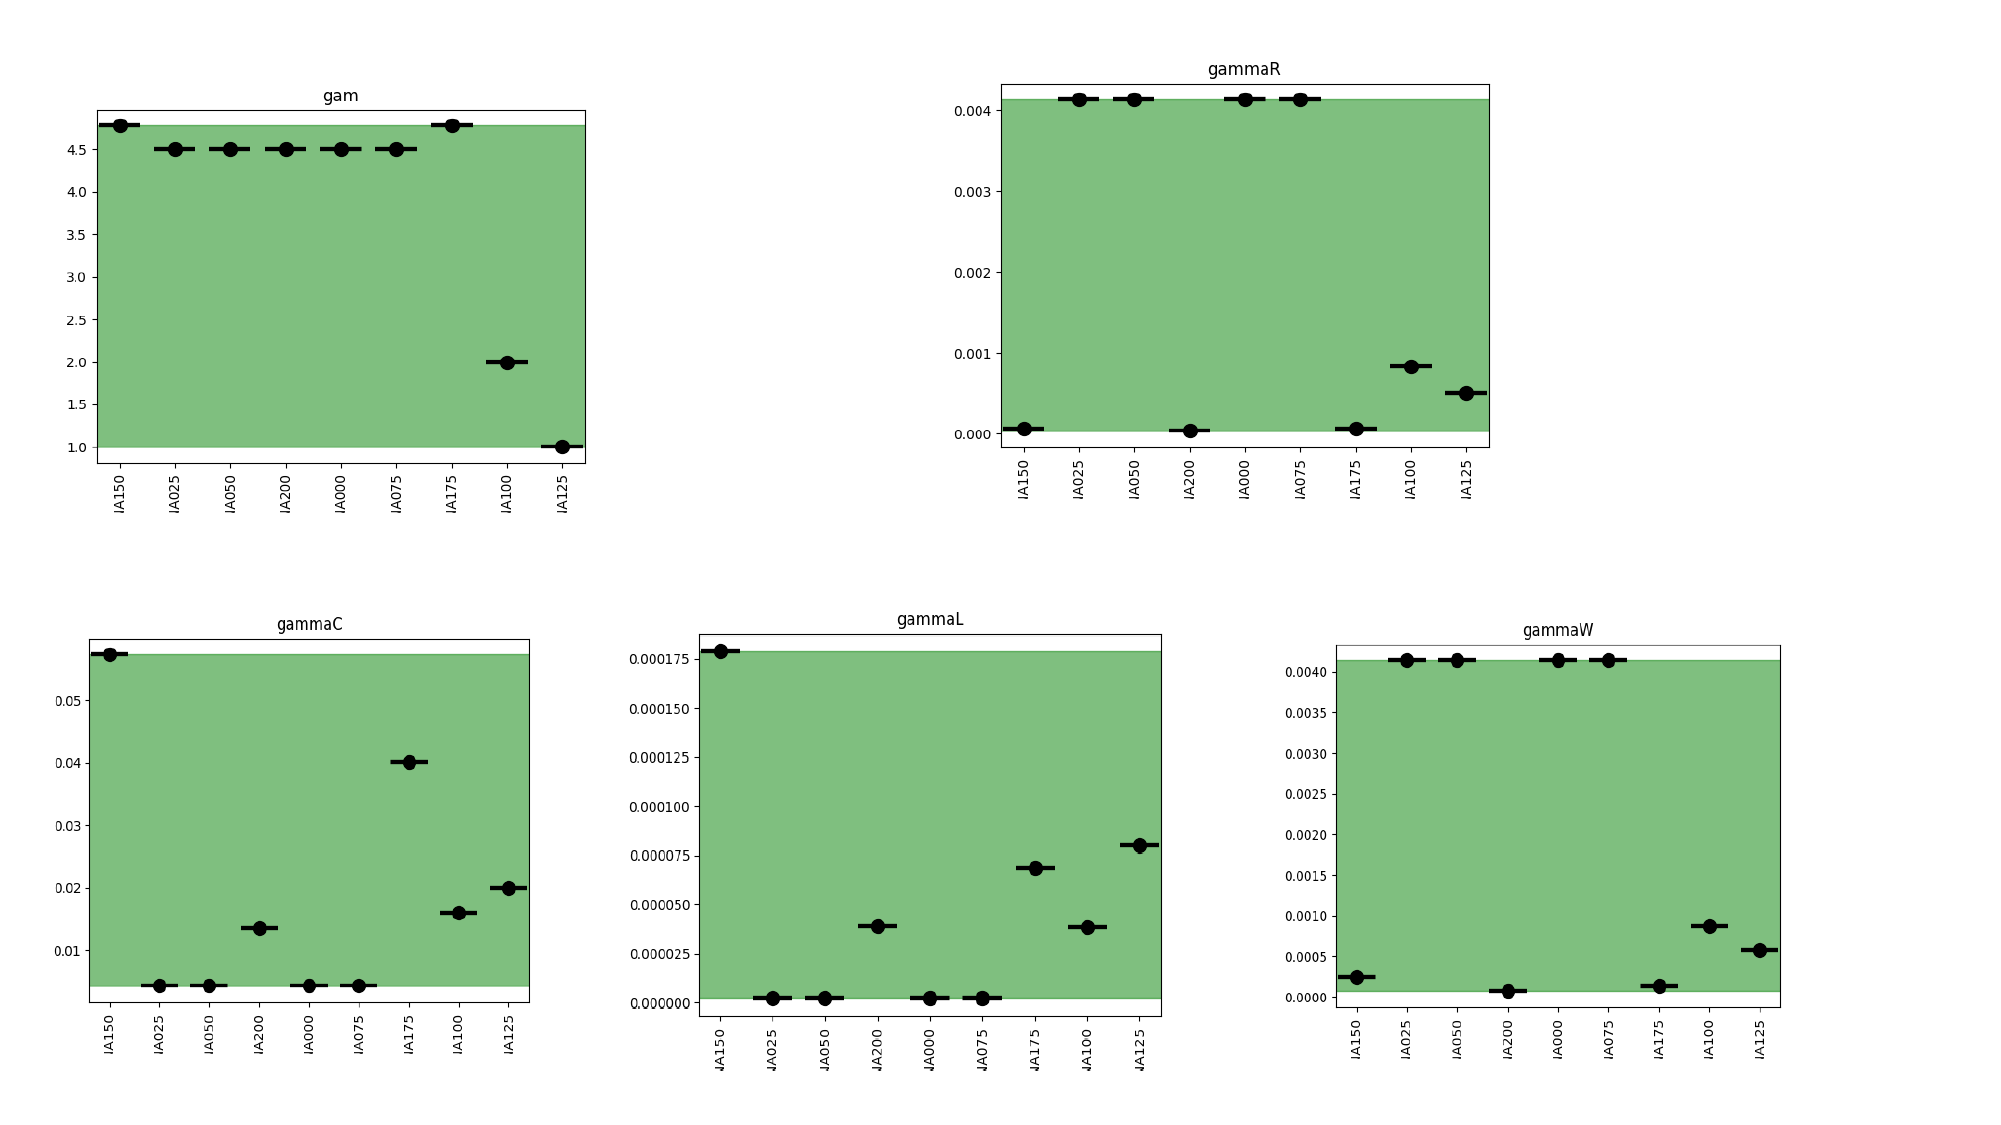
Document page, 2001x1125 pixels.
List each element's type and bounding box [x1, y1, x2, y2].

picture [18, 581, 585, 1054]
picture [922, 26, 1551, 499]
picture [1264, 587, 1837, 1059]
picture [18, 54, 647, 513]
picture [624, 575, 1220, 1071]
